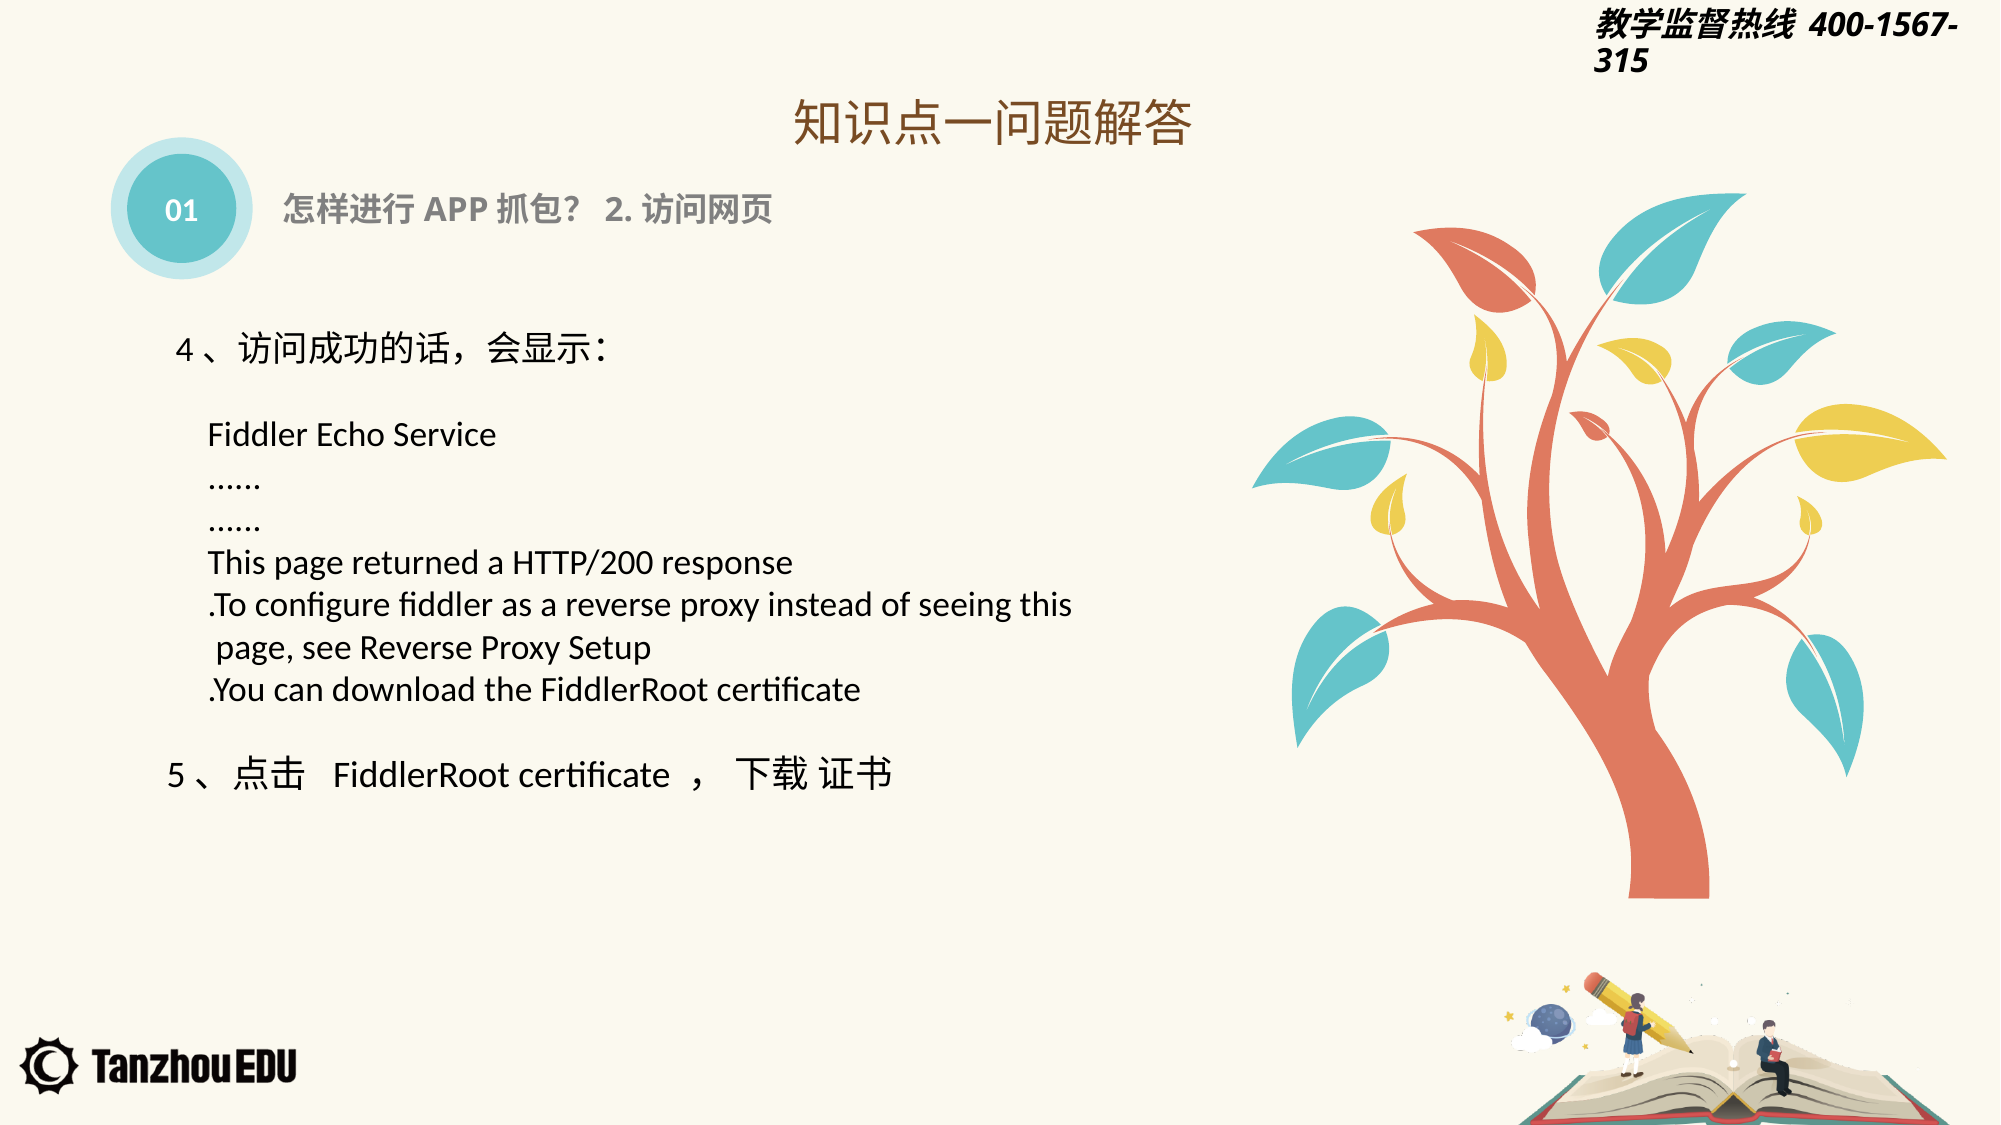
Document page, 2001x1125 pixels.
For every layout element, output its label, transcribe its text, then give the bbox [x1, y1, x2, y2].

text_box [1596, 338, 1672, 385]
text_box [1598, 193, 1747, 305]
text_box [1797, 496, 1823, 536]
text_box [1291, 606, 1390, 748]
text_box [1251, 416, 1391, 490]
text_box [1727, 321, 1837, 385]
text_box [1469, 314, 1507, 382]
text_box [110, 137, 253, 280]
text_box 4、访问成功的话，会显示： Fiddler Echo Service ...... ...... This page returned a HTTP/200 response .To configure fiddler as a reverse proxy instead of seeing this page, see Reverse Proxy Setup .You can download the FiddlerRoot certificate [160, 318, 1161, 717]
text_box [1367, 279, 1827, 899]
text_box [1413, 227, 1536, 313]
picture [0, 1005, 321, 1125]
text_box [1370, 473, 1407, 535]
text_box [1568, 411, 1610, 441]
text_box 5、点击 FiddlerRoot certificate ， 下载 证书 [151, 742, 908, 803]
picture [1499, 942, 1986, 1125]
text_box 怎样进行APP抓包？2.访问网页 [268, 180, 958, 236]
text_box [1786, 634, 1864, 778]
text_box 知识点一问题解答 [663, 84, 1324, 160]
text_box [1794, 403, 1948, 483]
